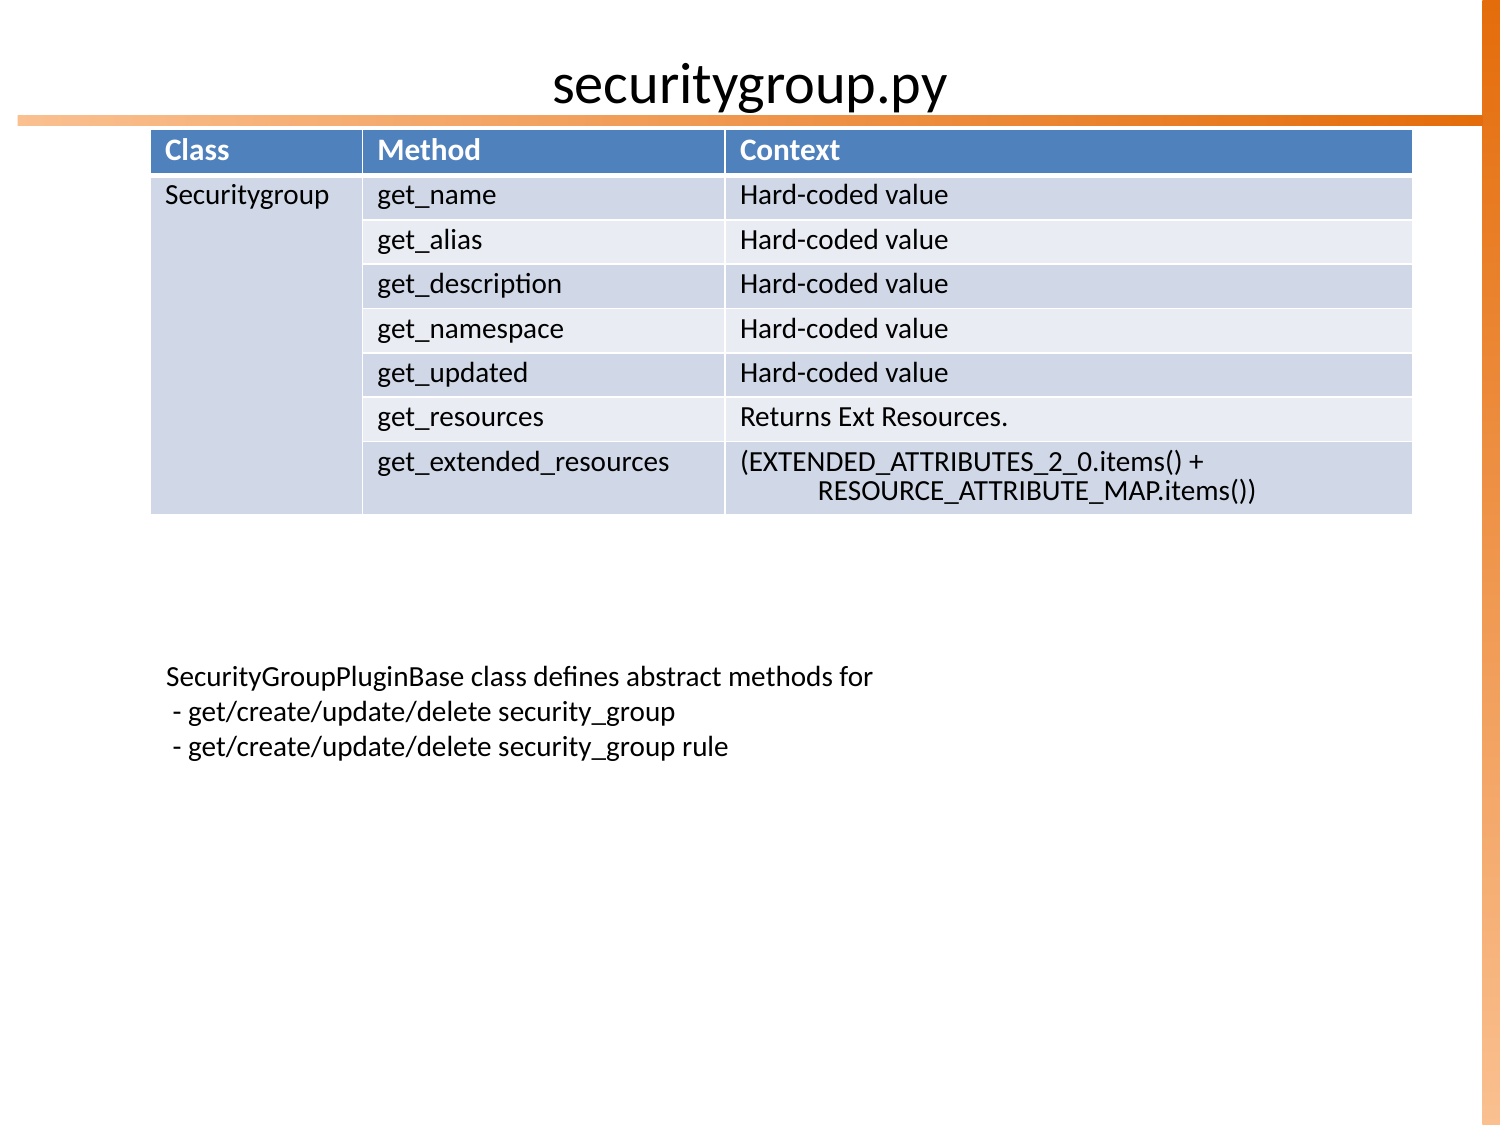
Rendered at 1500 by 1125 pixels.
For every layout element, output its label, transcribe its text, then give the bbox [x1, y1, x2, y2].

table_cell Hard-coded value [726, 221, 1412, 263]
table_cell get_extended_resources [363, 442, 724, 514]
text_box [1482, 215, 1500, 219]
table_cell get_alias [363, 221, 724, 263]
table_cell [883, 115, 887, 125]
table_cell get_namespace [363, 309, 724, 352]
table_header Class [151, 130, 362, 173]
table_cell Hard-coded value [726, 354, 1412, 396]
table_header Method [363, 130, 724, 173]
table_header Context [726, 130, 1412, 173]
table_cell Hard-coded value [726, 309, 1412, 352]
table_cell Hard-coded value [726, 265, 1412, 308]
table_cell get_resources [363, 398, 724, 441]
table_cell [889, 115, 893, 125]
table_cell Hard-coded value [726, 178, 1412, 219]
table_cell (EXTENDED_ATTRIBUTES_2_0.items() + RESOURCE_ATTRIBUTE_MAP.items()) [726, 442, 1412, 514]
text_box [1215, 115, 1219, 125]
text_box SecurityGroupPluginBase class defines abstract methods for - get/create/update/delete security_group - get/create/update/delete security_group rule [151, 649, 1389, 770]
table_cell get_description [363, 265, 724, 308]
table_cell Returns Ext Resources. [726, 398, 1412, 441]
table_cell get_name [363, 178, 724, 219]
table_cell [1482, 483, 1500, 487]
text_box securitygroup.py [74, 37, 1425, 105]
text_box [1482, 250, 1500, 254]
table_cell get_updated [363, 354, 724, 396]
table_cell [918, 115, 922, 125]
table_cell Securitygroup [151, 178, 362, 514]
